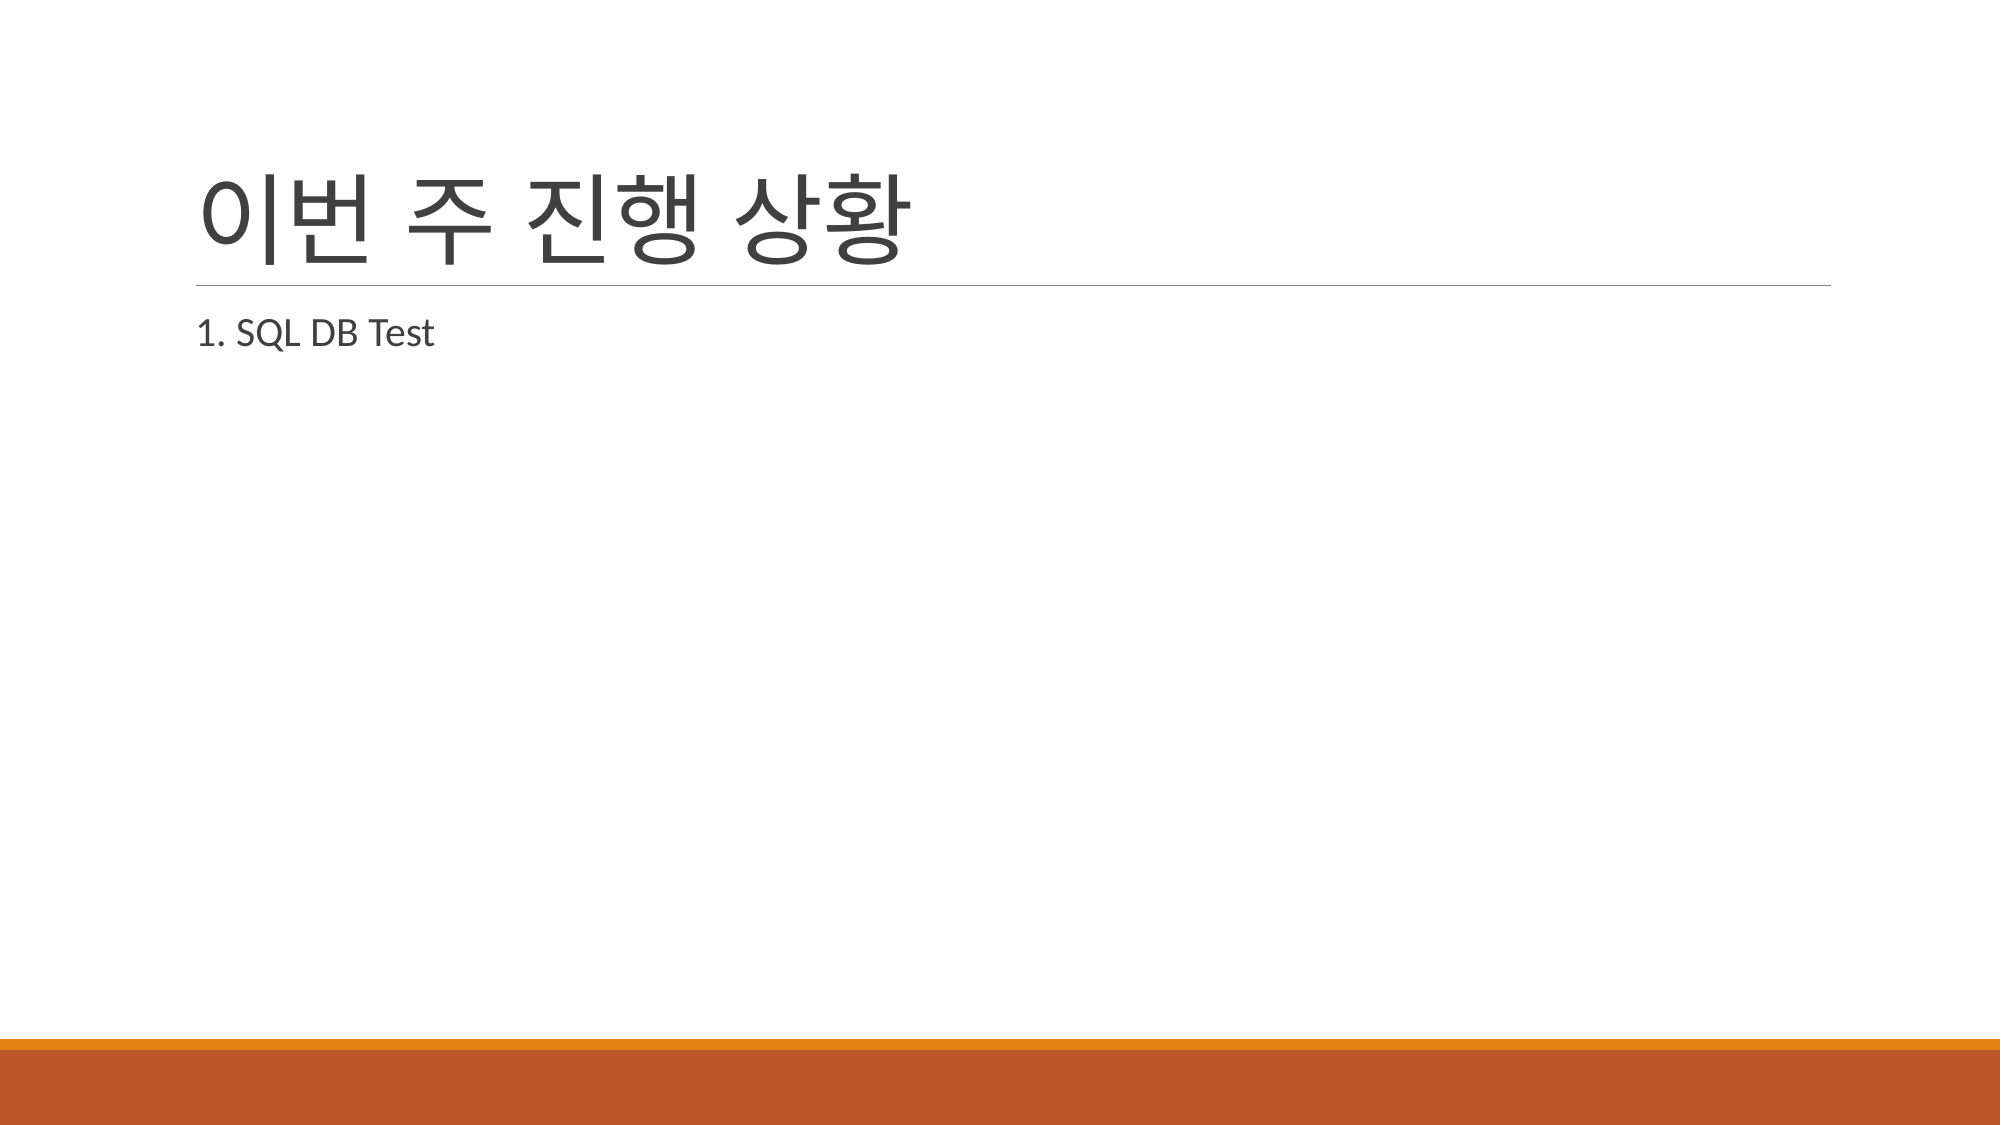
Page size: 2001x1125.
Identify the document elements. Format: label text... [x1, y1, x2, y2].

title 이번 주 진행 상황 [180, 47, 1830, 285]
list 1. SQL DB Test [180, 302, 1830, 963]
